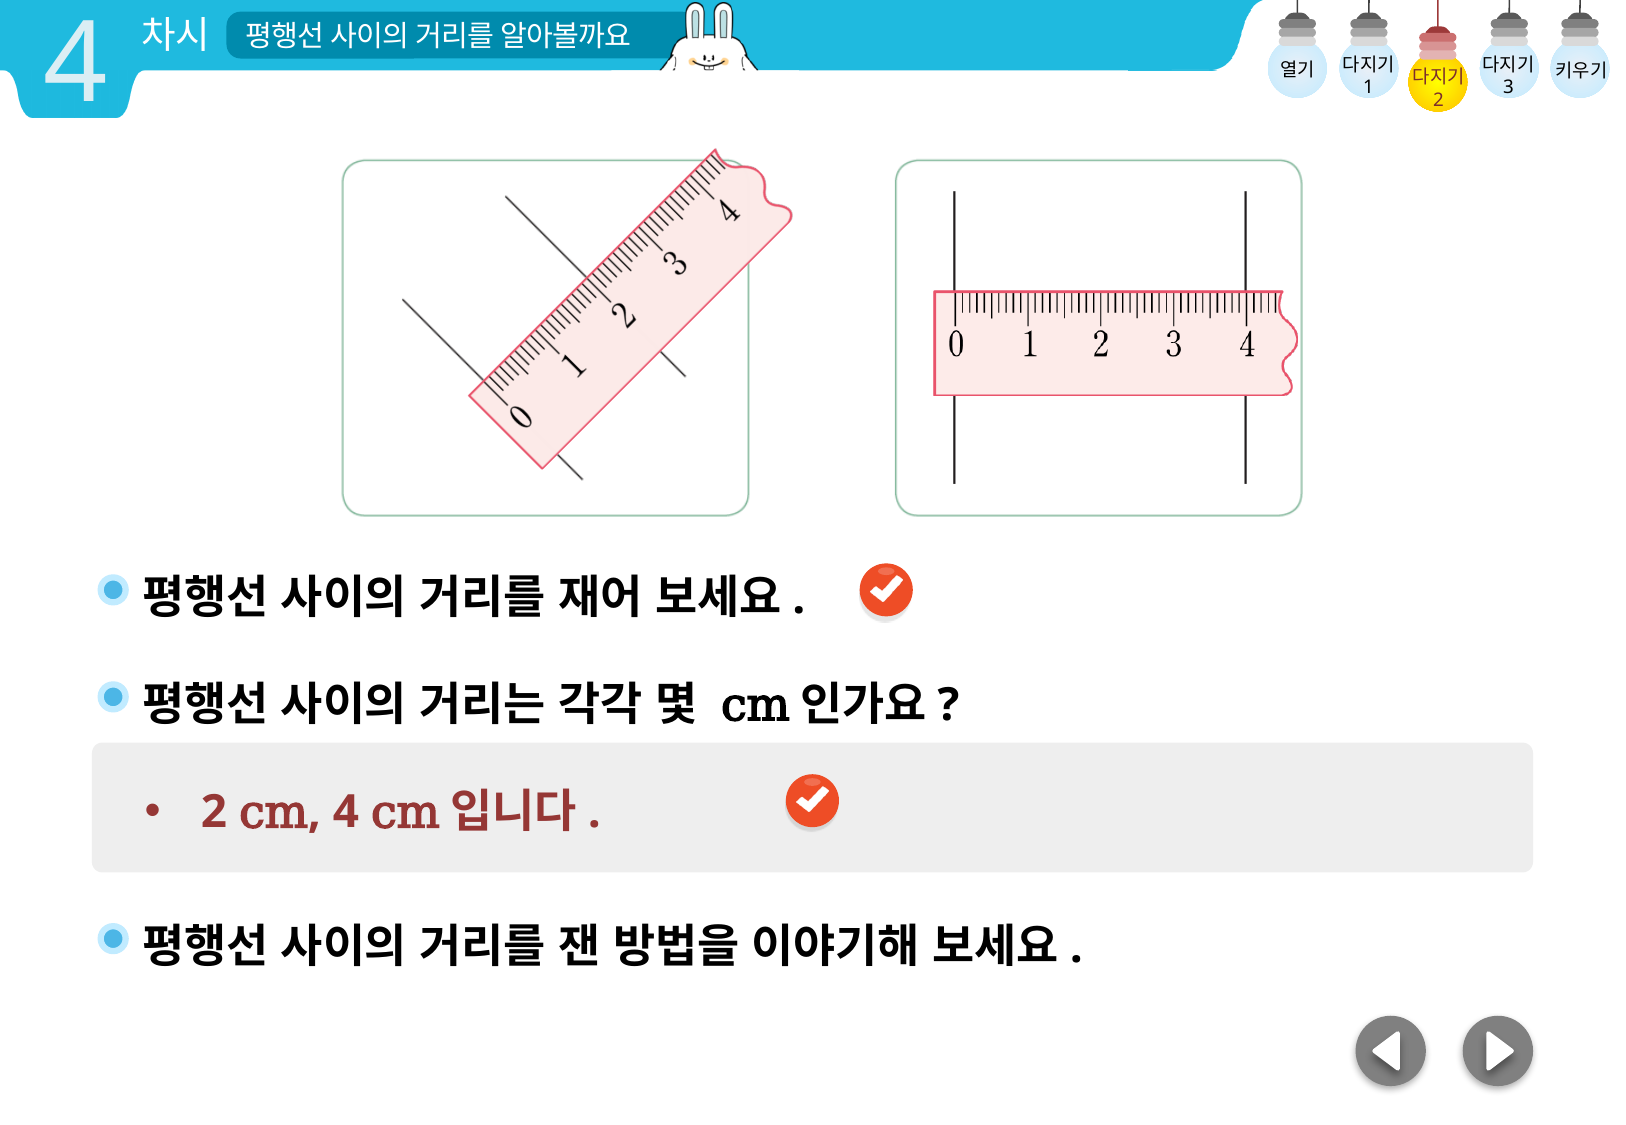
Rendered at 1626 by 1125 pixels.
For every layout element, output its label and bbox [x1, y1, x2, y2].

text_box [1355, 1015, 1534, 1087]
text_box [859, 563, 914, 617]
text_box [91, 655, 1534, 873]
picture [55, 70, 84, 74]
text_box [100, 548, 1534, 631]
text_box [785, 773, 840, 828]
picture [308, 138, 1315, 531]
text_box [100, 897, 1534, 980]
picture [658, 2, 759, 70]
text_box [1128, 0, 1624, 119]
picture [3, 70, 145, 118]
